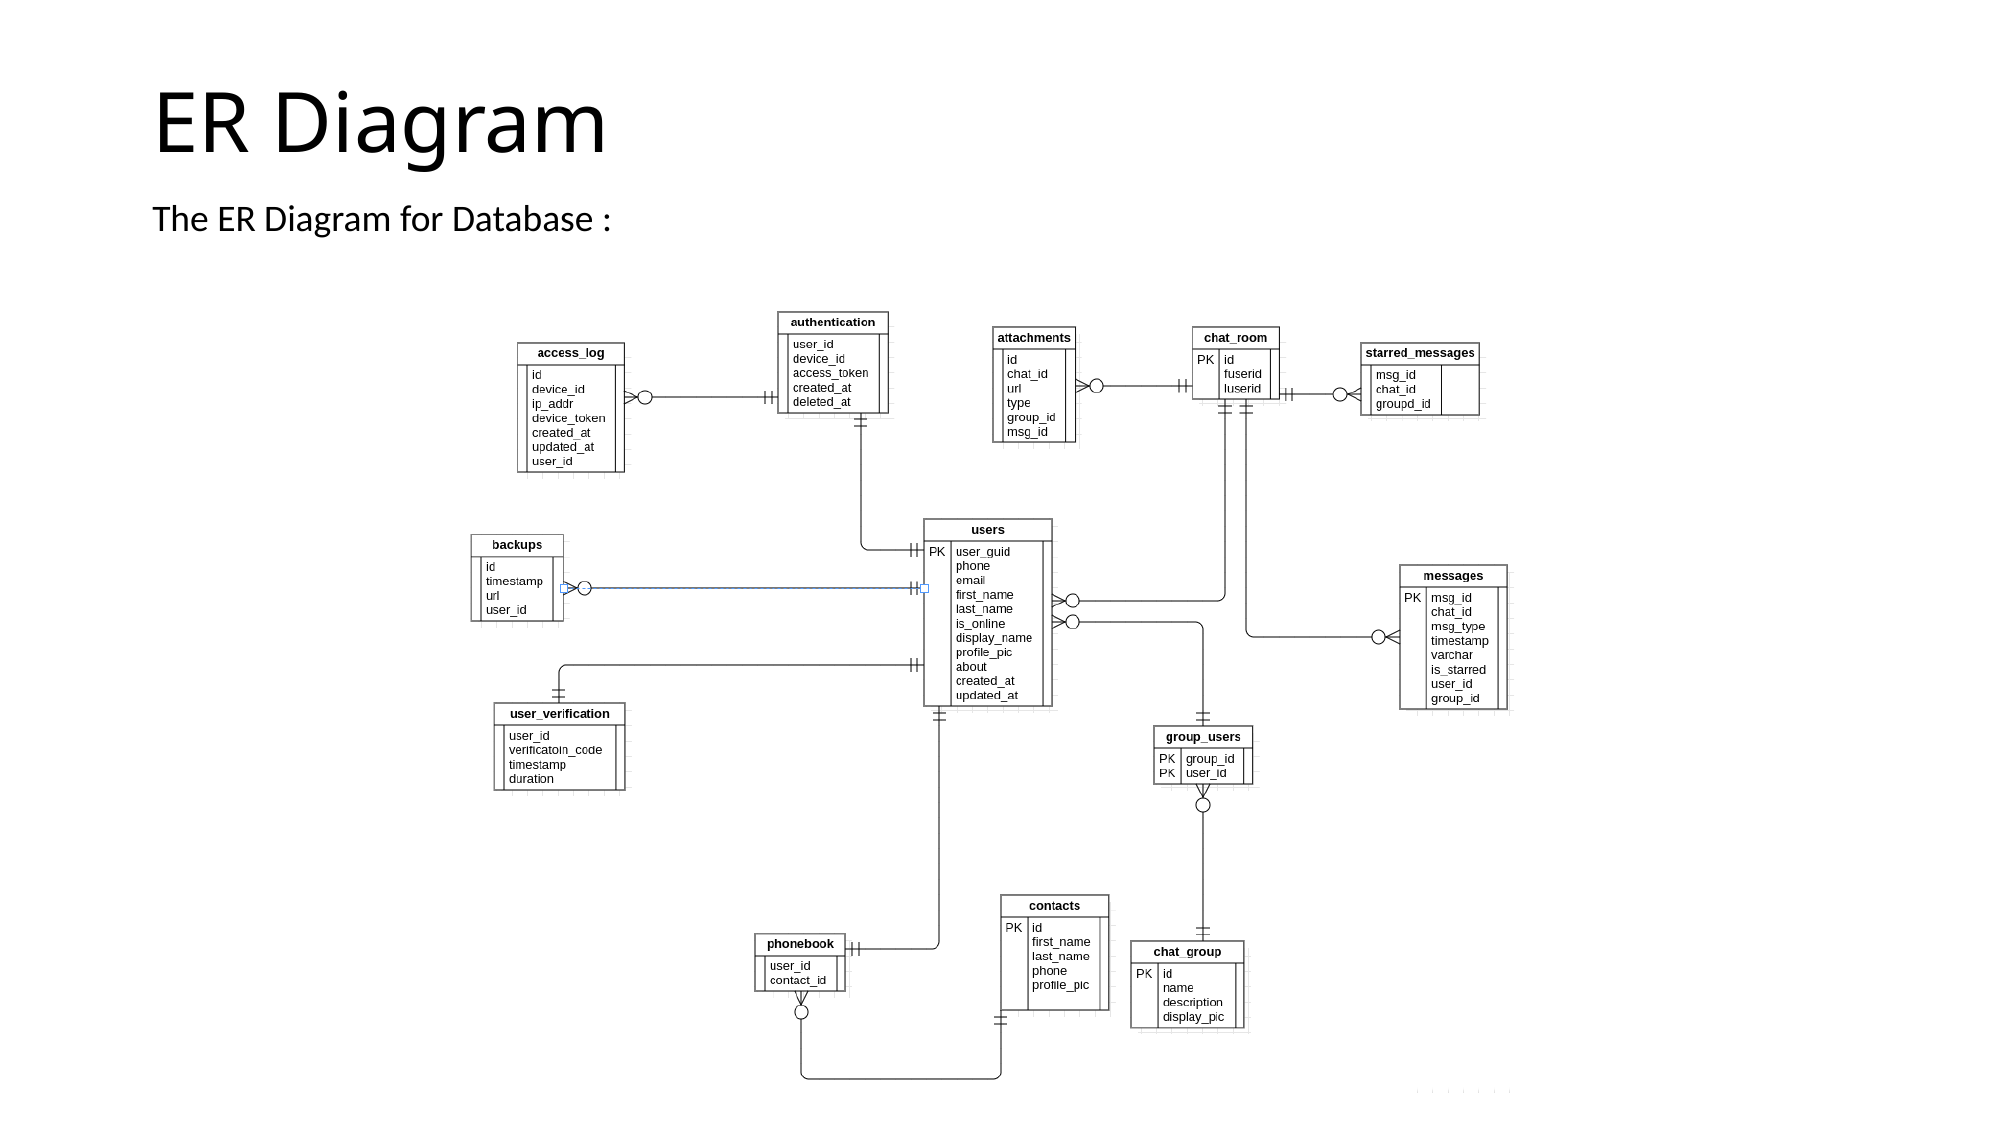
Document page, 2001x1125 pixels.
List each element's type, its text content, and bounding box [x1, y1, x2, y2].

title ER Diagram [137, 59, 1844, 192]
picture [412, 262, 1563, 1125]
list The ER Diagram for Database : [137, 192, 1863, 1014]
